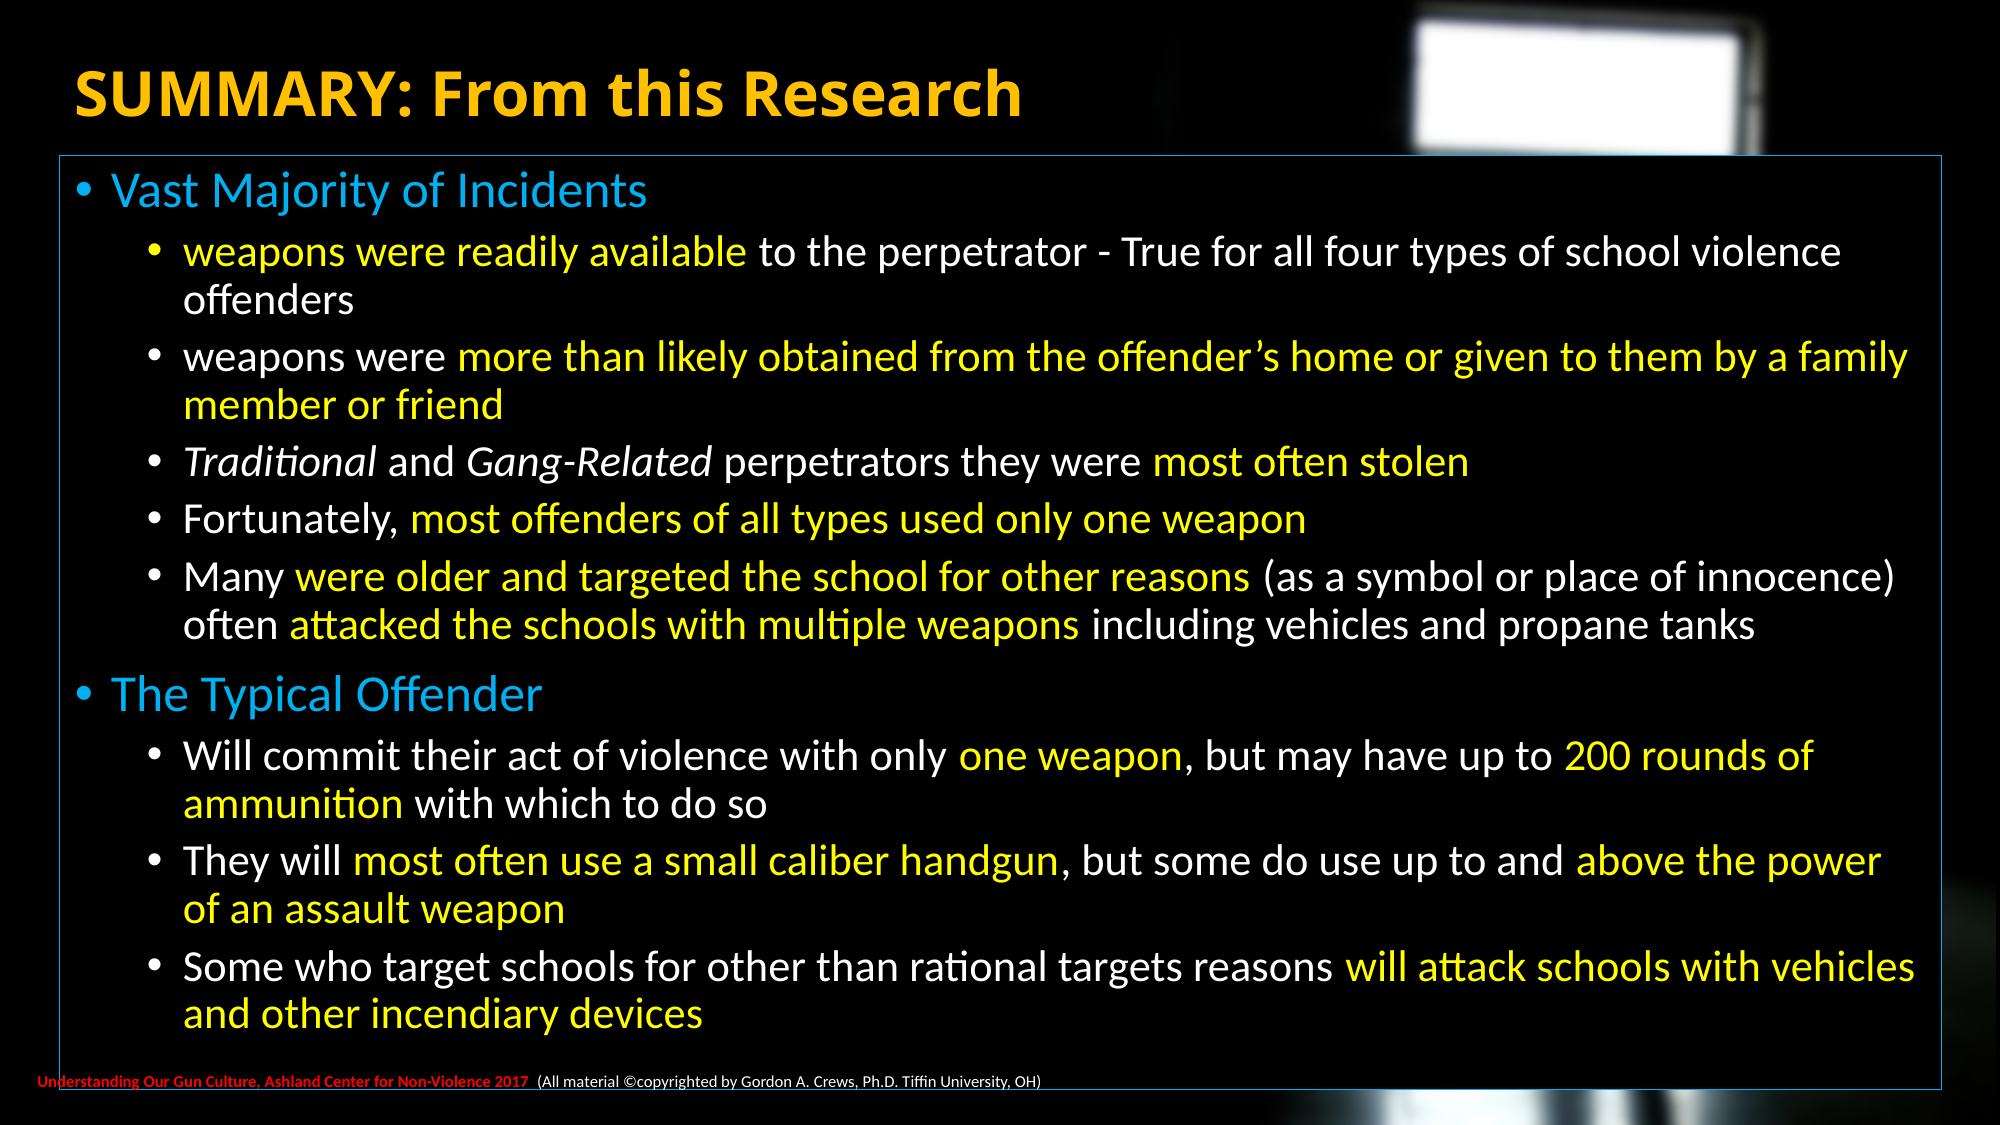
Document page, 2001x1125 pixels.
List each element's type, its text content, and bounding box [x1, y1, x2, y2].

text_box Understanding Our Gun Culture, Ashland Center for Non-Violence 2017 (All material ©copyrighted by Gordon A. Crews, Ph.D. Tiffin University, OH) [22, 1056, 1580, 1105]
list Vast Majority of Incidents weapons were readily available to the perpetrator - True for all four types of school violence offenders weapons were more than likely obtained from the offender’s home or given to them by a family member or friend Traditional and Gang-Related perpetrators they were most often stolen Fortunately, most offenders of all types used only one weapon Many were older and targeted the school for other reasons (as a symbol or place of innocence) often attacked the schools with multiple weapons including vehicles and propane tanks The Typical Offender Will commit their act of violence with only one weapon, but may have up to 200 rounds of ammunition with which to do so They will most often use a small caliber handgun, but some do use up to and above the power of an assault weapon Some who target schools for other than rational targets reasons will attack schools with vehicles and other incendiary devices [59, 155, 1942, 1090]
title SUMMARY: From this Research [59, 54, 1785, 138]
slide_number 60 [1784, 1042, 1863, 1103]
picture [1152, 0, 1996, 1125]
